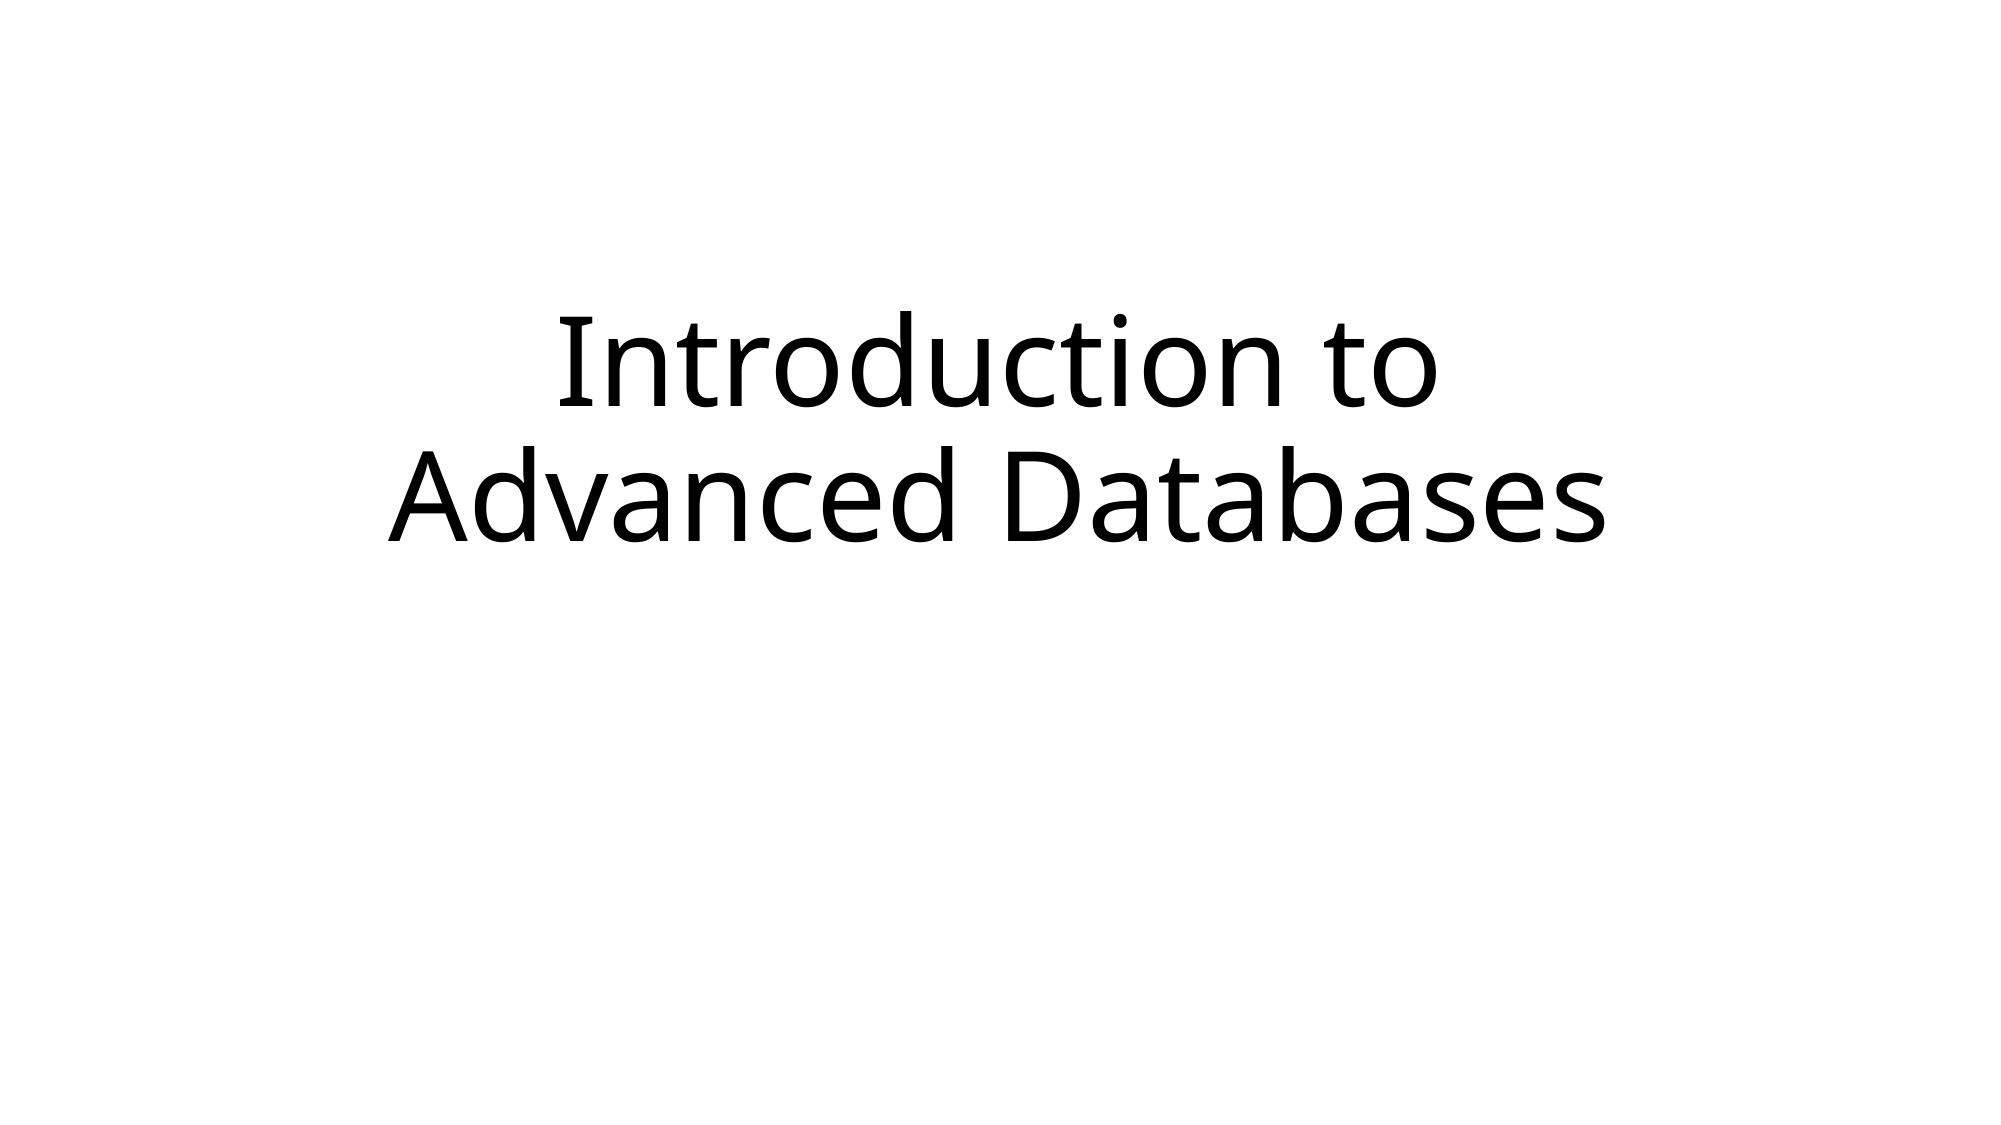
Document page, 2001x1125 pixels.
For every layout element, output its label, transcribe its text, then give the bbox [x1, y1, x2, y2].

title Introduction to Advanced Databases [249, 184, 1750, 576]
